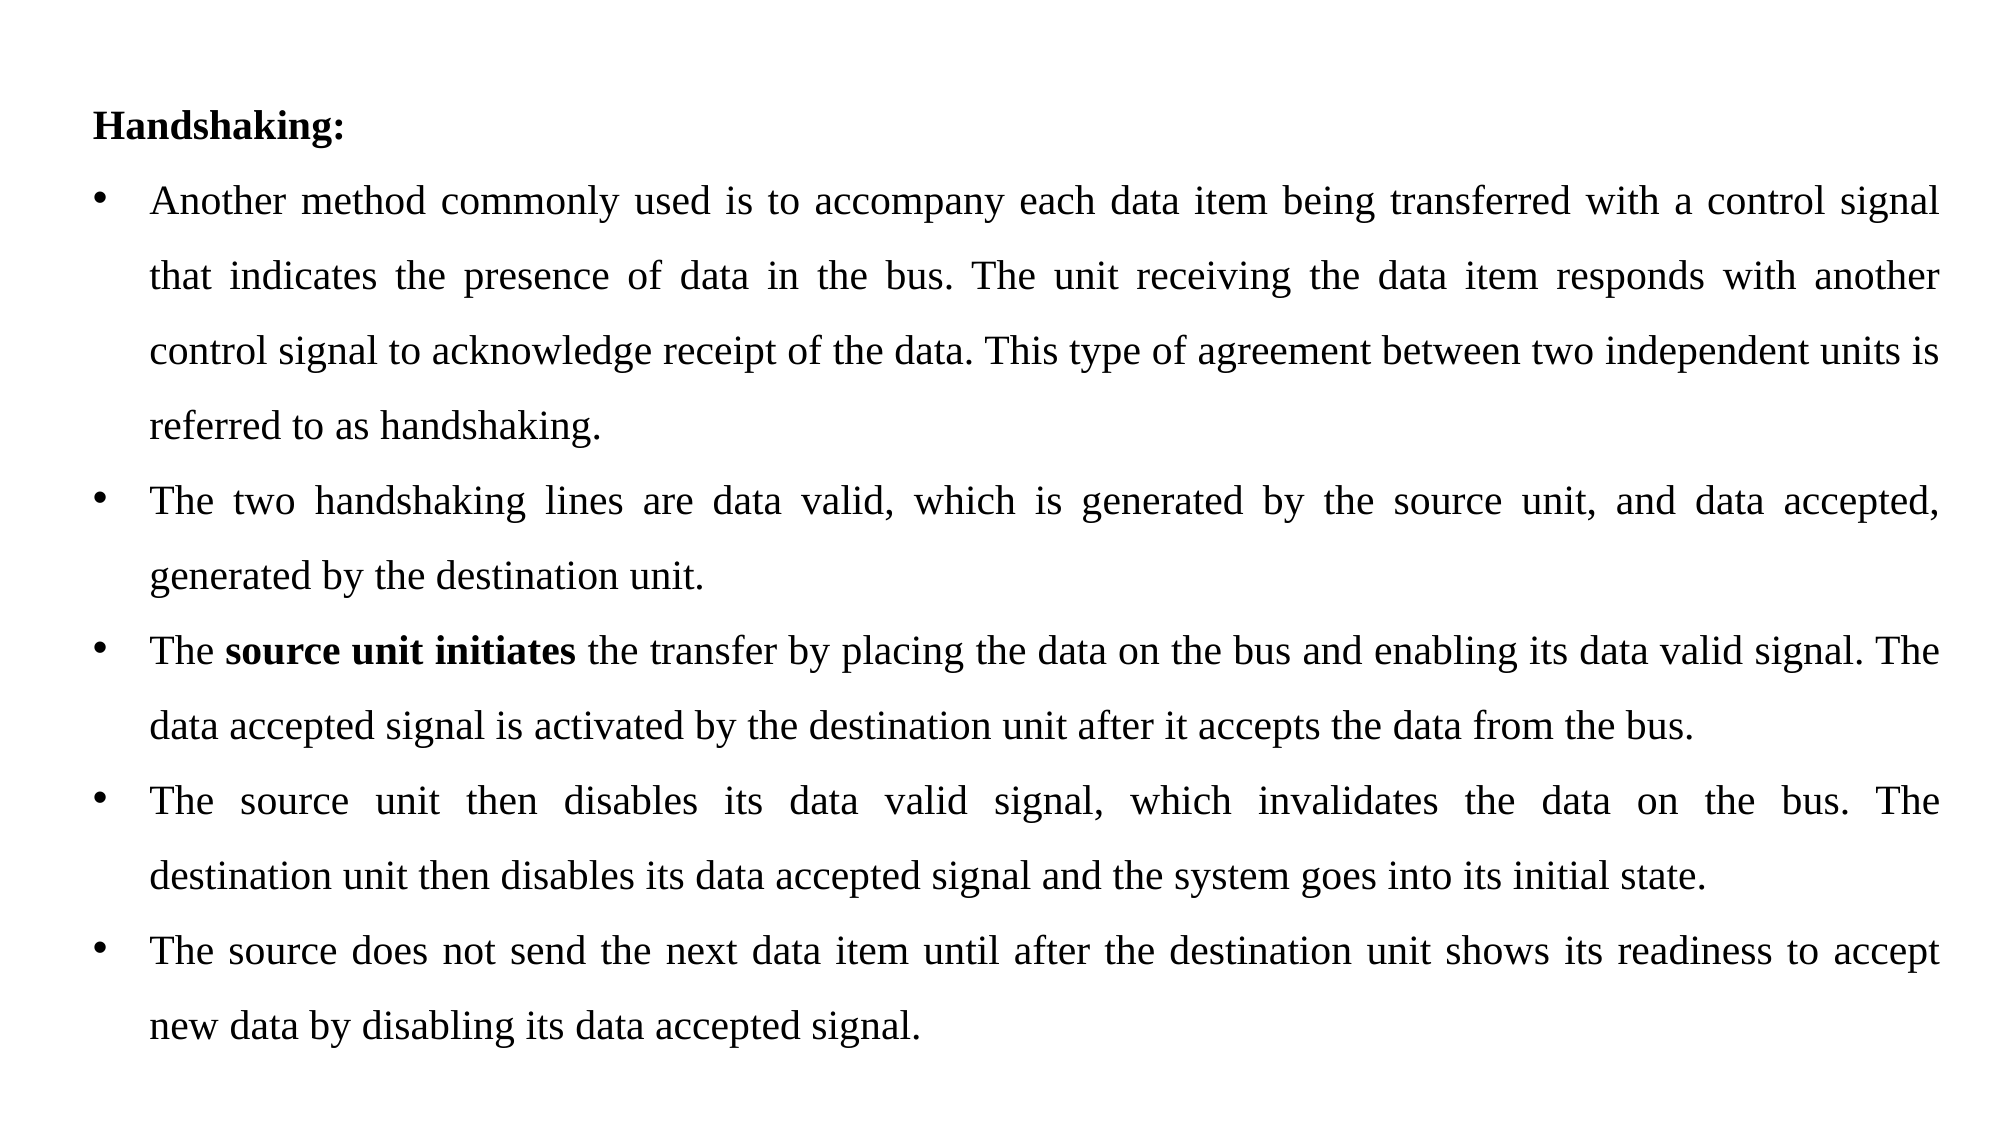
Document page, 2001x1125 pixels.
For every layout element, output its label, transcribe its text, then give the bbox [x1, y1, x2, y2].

text_box Handshaking: Another method commonly used is to accompany each data item being transferred with a control signal that indicates the presence of data in the bus. The unit receiving the data item responds with another control signal to acknowledge receipt of the data. This type of agreement between two independent units is referred to as handshaking. The two handshaking lines are data valid, which is generated by the source unit, and data accepted, generated by the destination unit. The source unit initiates the transfer by placing the data on the bus and enabling its data valid signal. The data accepted signal is activated by the destination unit after it accepts the data from the bus. The source unit then disables its data valid signal, which invalidates the data on the bus. The destination unit then disables its data accepted signal and the system goes into its initial state. The source does not send the next data item until after the destination unit shows its readiness to accept new data by disabling its data accepted signal. [78, 65, 1957, 1055]
